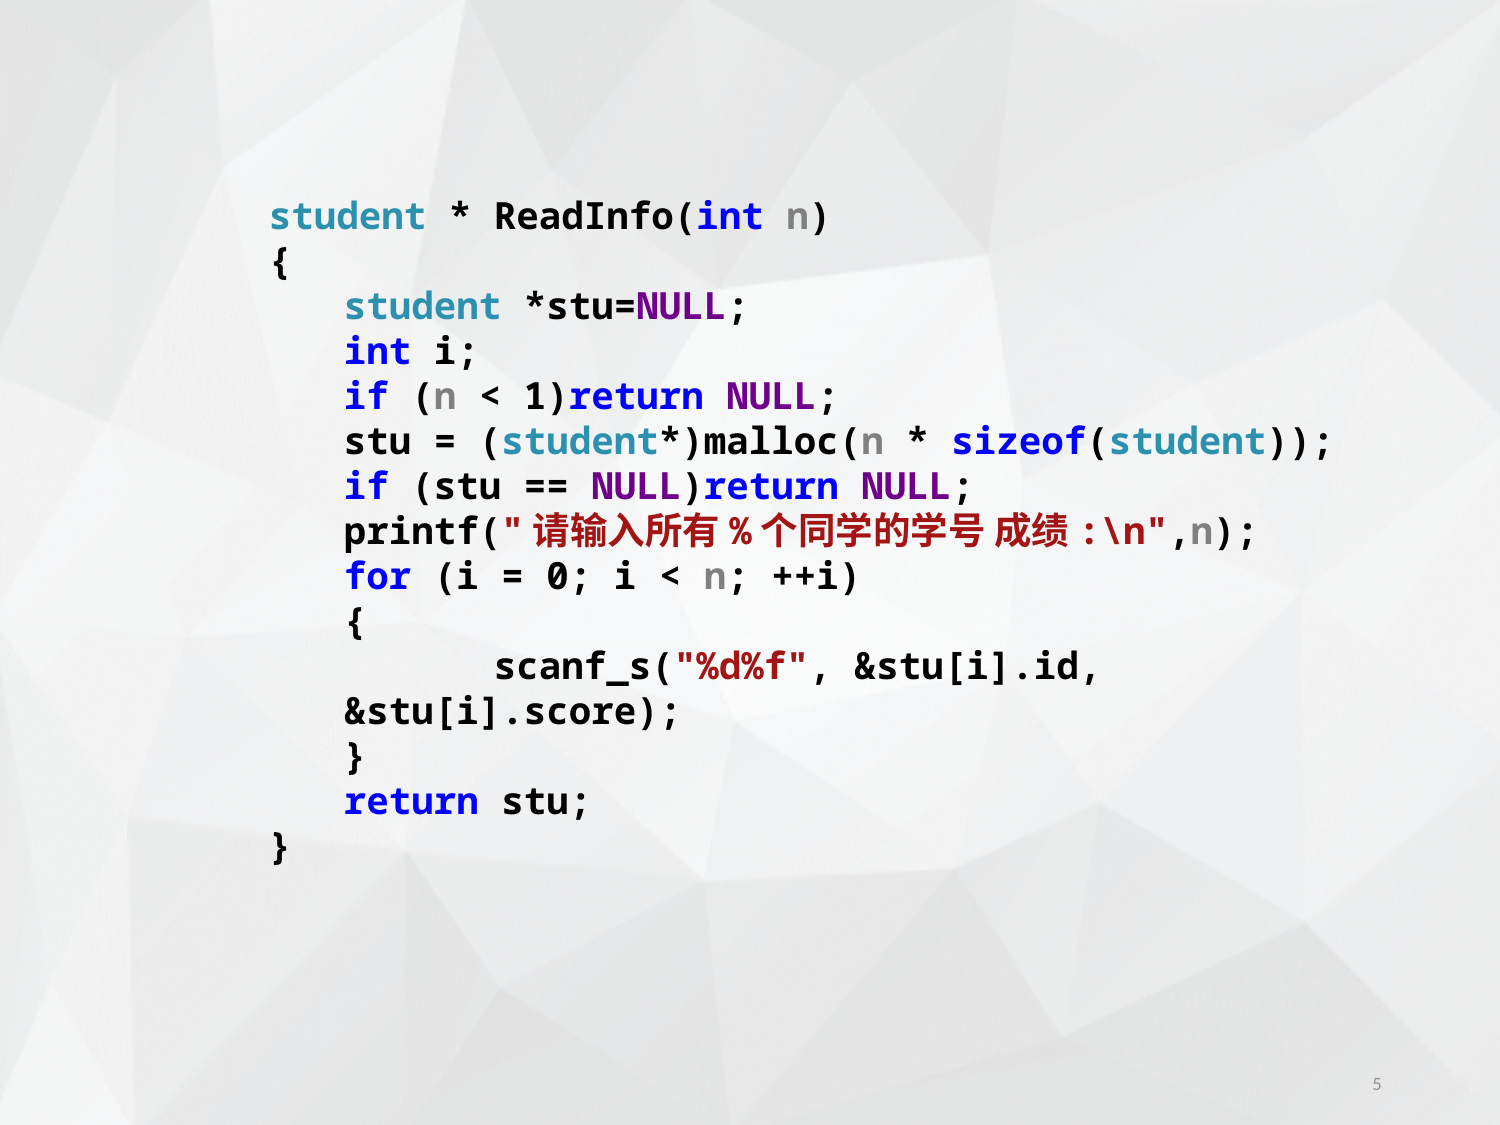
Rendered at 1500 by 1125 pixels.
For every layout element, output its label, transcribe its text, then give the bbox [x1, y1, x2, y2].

slide_number 5 [1059, 1053, 1397, 1113]
picture [0, 0, 1500, 1125]
text_box student * ReadInfo(int n) { student *stu=NULL; int i; if (n < 1)return NULL; stu = (student*)malloc(n * sizeof(student)); if (stu == NULL)return NULL; printf("请输入所有%个同学的学号 成绩:\n",n); for (i = 0; i < n; ++i) { scanf_s("%d%f", &stu[i].id, &stu[i].score); } return stu; } [254, 184, 1365, 875]
